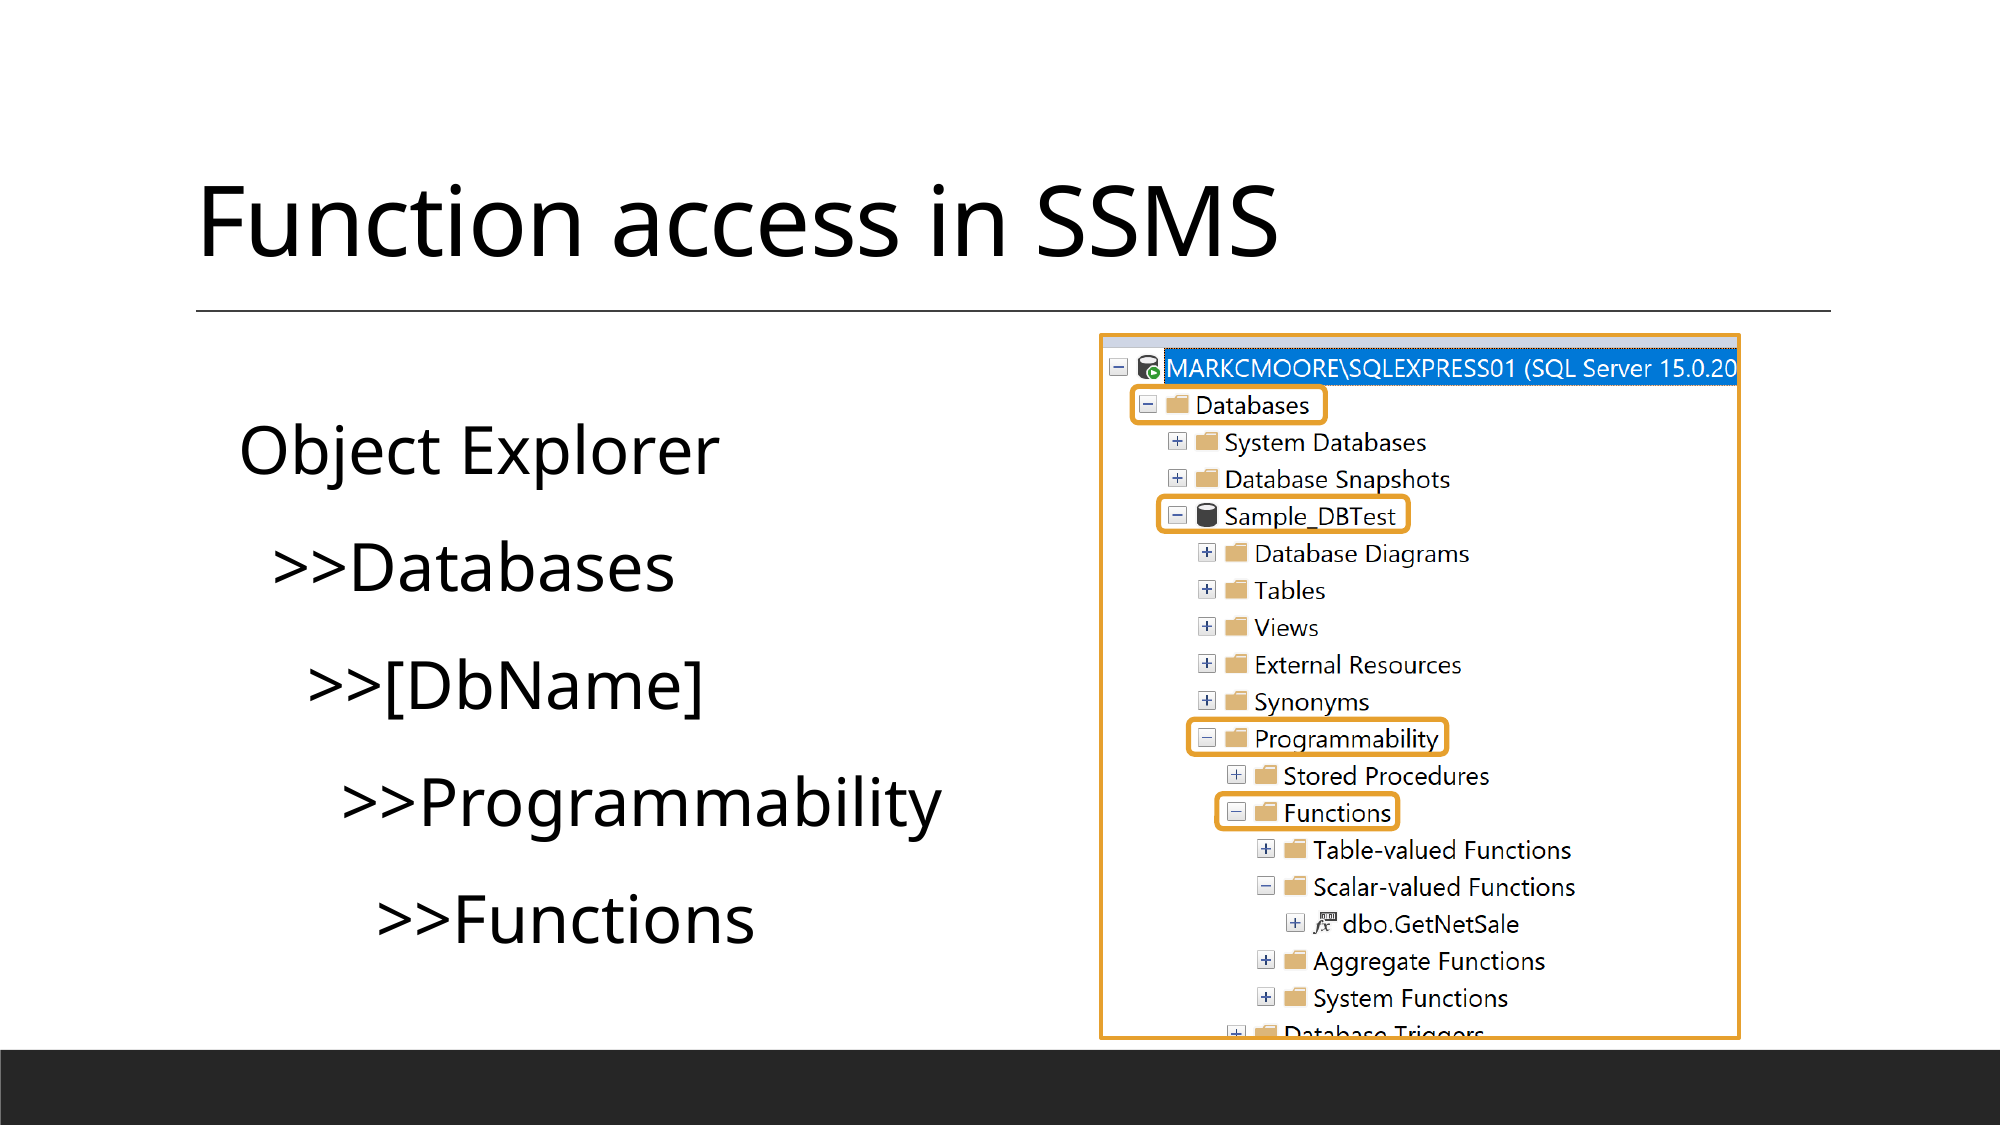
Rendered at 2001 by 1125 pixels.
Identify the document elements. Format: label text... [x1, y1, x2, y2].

list Object Explorer >>Databases >>[DbName] >>Programmability >>Functions [223, 309, 995, 1048]
picture [1102, 336, 1738, 1037]
title Function access in SSMS [180, 47, 1830, 285]
